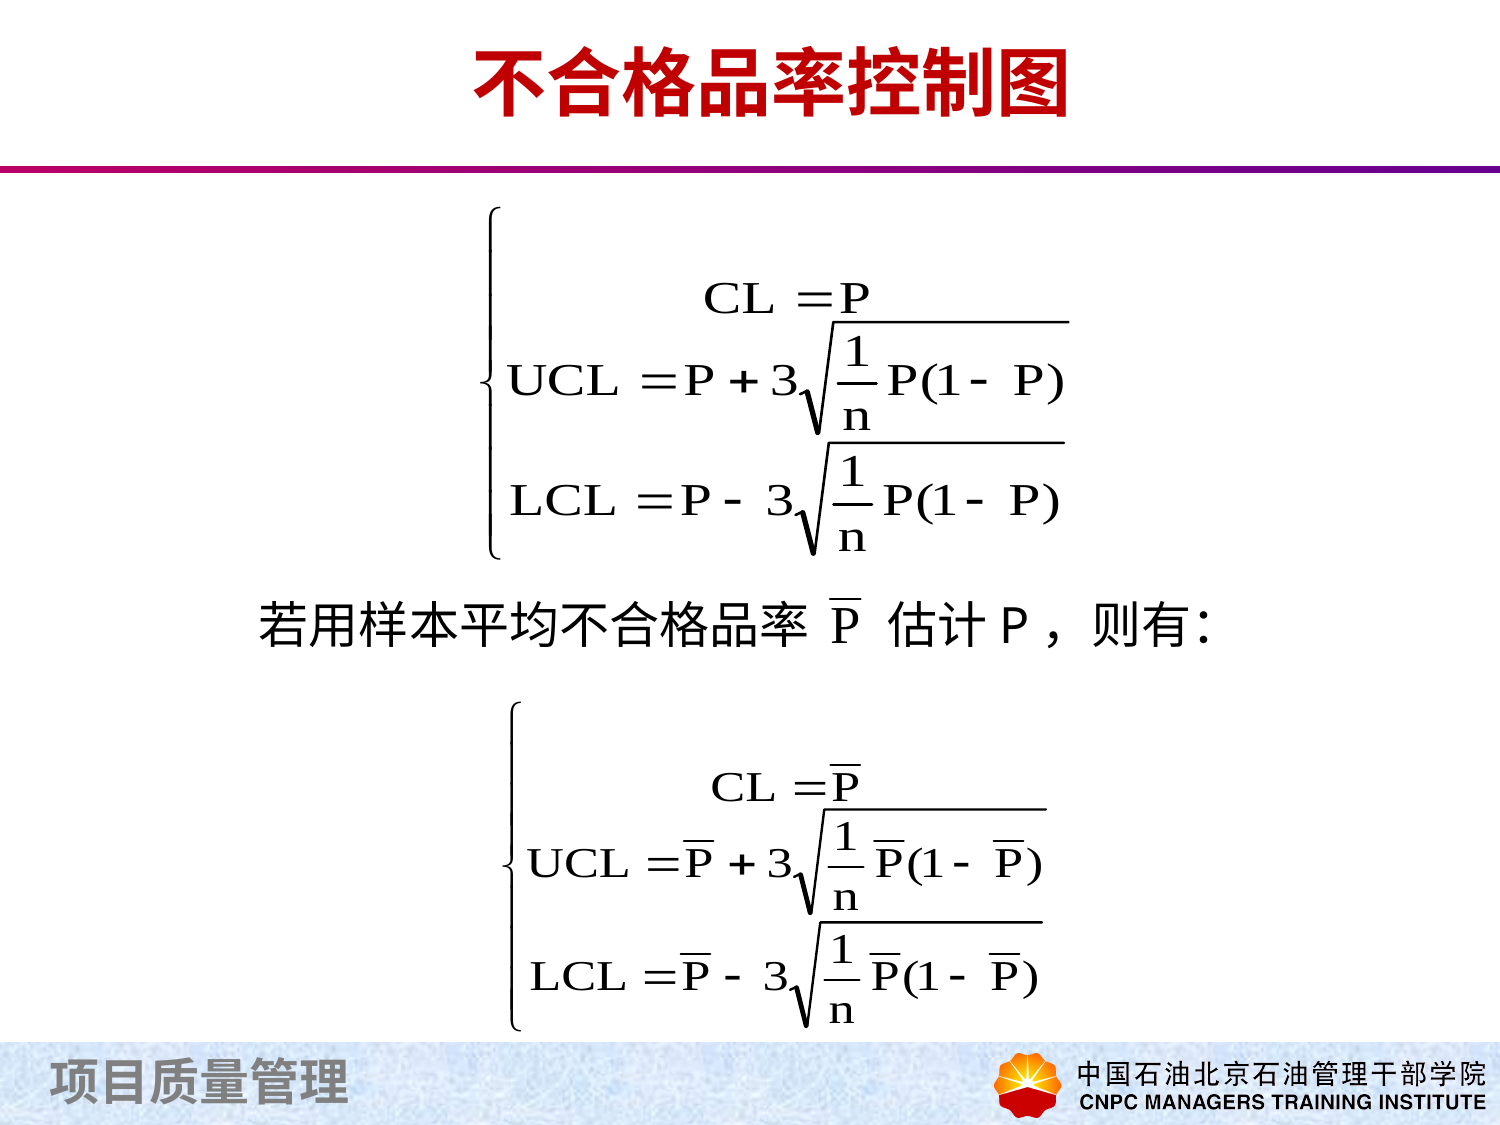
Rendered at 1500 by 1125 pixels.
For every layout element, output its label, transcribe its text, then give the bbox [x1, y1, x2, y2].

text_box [820, 585, 872, 653]
picture [0, 1042, 1500, 1125]
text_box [466, 195, 1081, 569]
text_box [489, 691, 1058, 1040]
title 不合格品率控制图 [76, 1, 1468, 162]
text_box 若用样本平均不合格品率 估计P，则有： [244, 586, 1257, 721]
